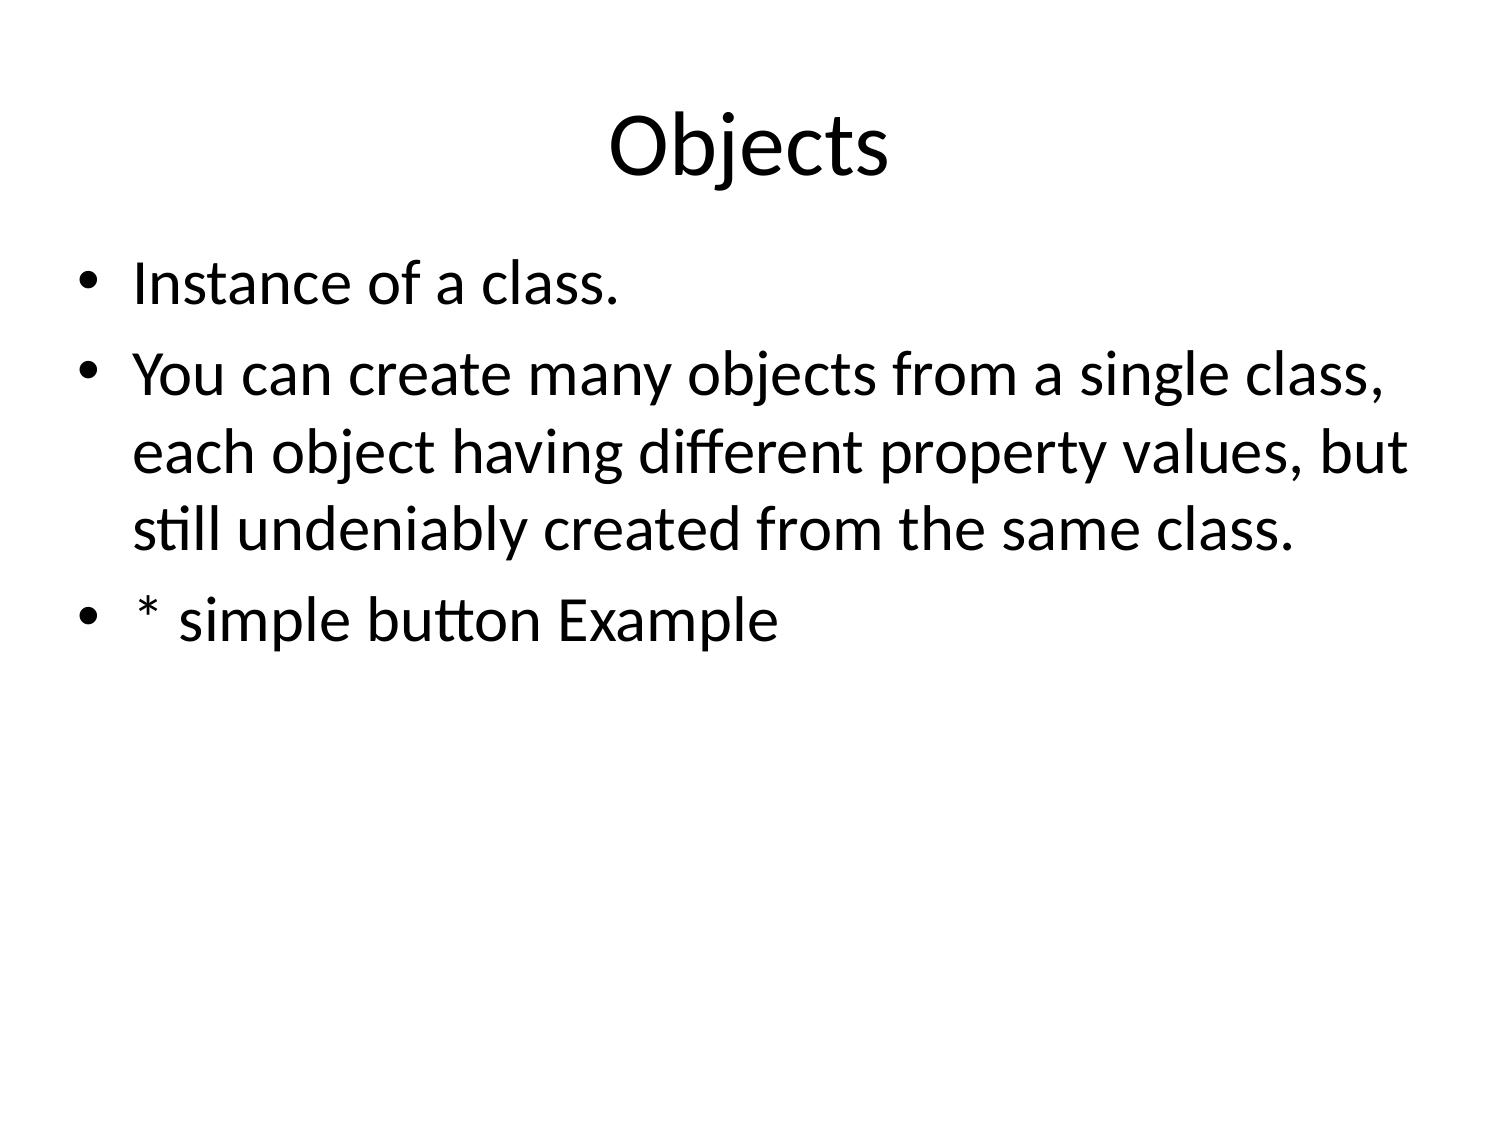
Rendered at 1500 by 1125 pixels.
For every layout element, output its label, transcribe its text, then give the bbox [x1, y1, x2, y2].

list Instance of a class. You can create many objects from a single class, each object having different property values, but still undeniably created from the same class. * simple button Example [62, 232, 1443, 733]
title Objects [75, 45, 1425, 232]
